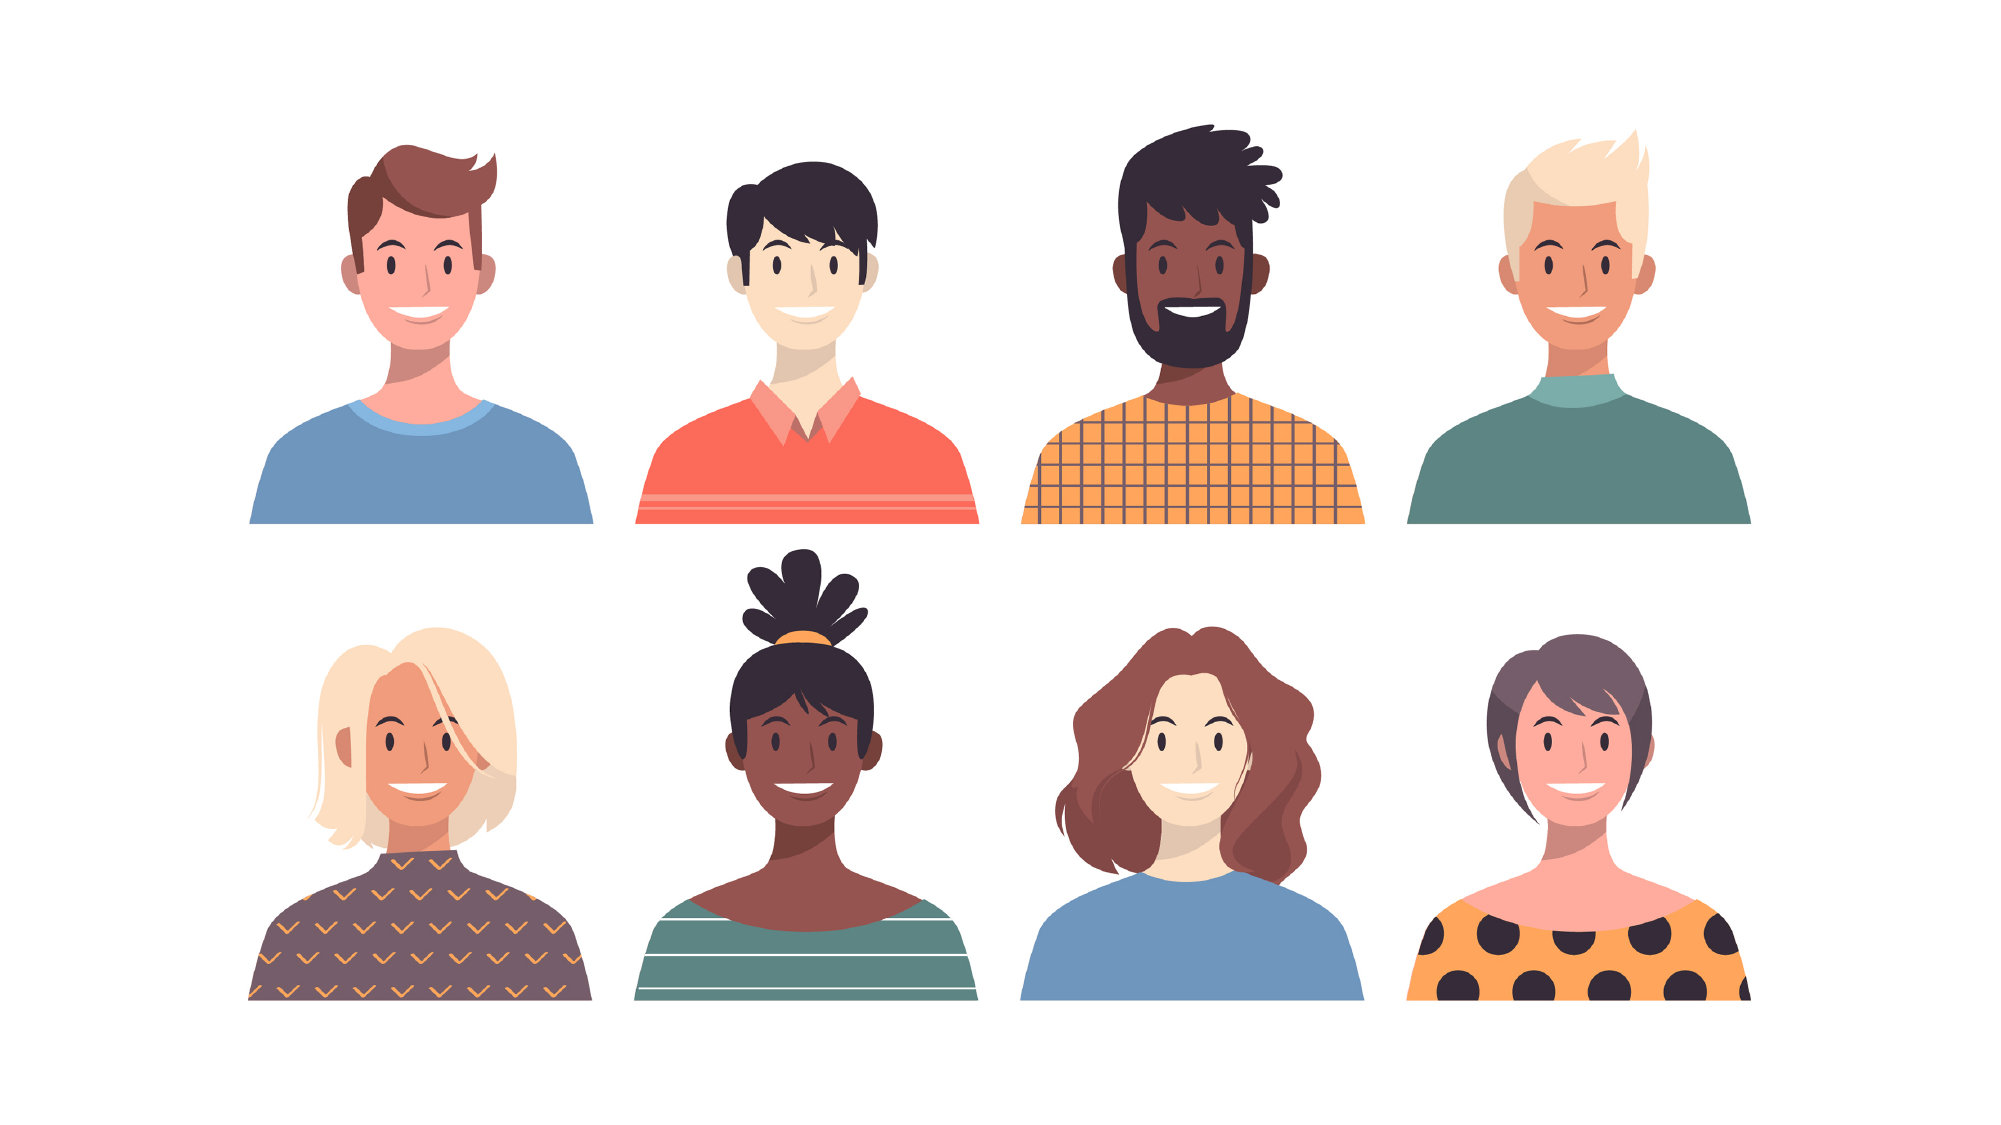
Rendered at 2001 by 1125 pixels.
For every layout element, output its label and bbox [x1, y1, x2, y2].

picture [156, 0, 1844, 1125]
